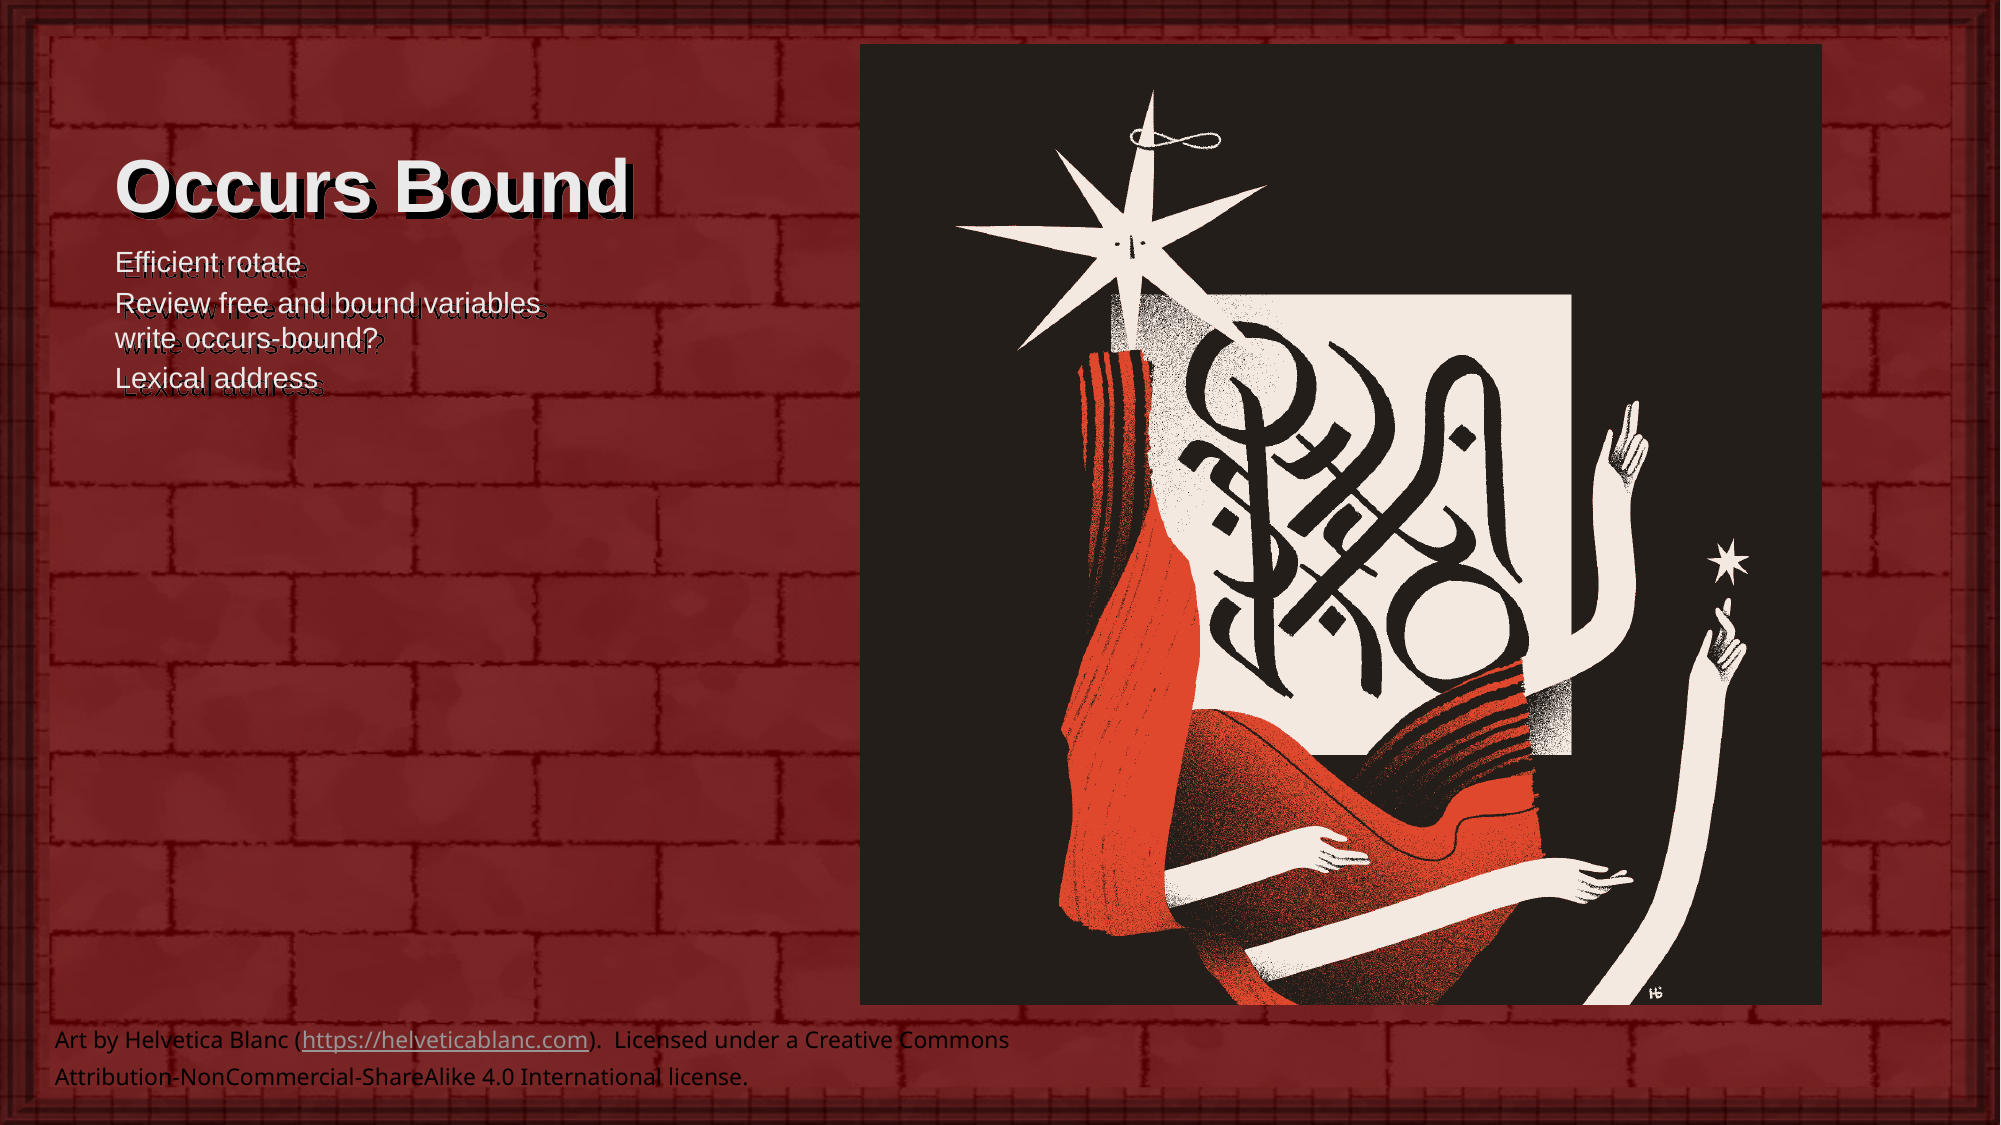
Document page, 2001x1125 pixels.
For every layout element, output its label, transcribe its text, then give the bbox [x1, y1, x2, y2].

text_box Art by Helvetica Blanc (https://helveticablanc.com). Licensed under a Creative Commons Attribution-NonCommercial-ShareAlike 4.0 International license. [40, 1012, 1041, 1125]
picture [0, 0, 2001, 1125]
list Efficient rotate Review free and bound variables write occurs-bound? Lexical address [99, 235, 759, 851]
title Occurs Bound [99, 44, 759, 235]
